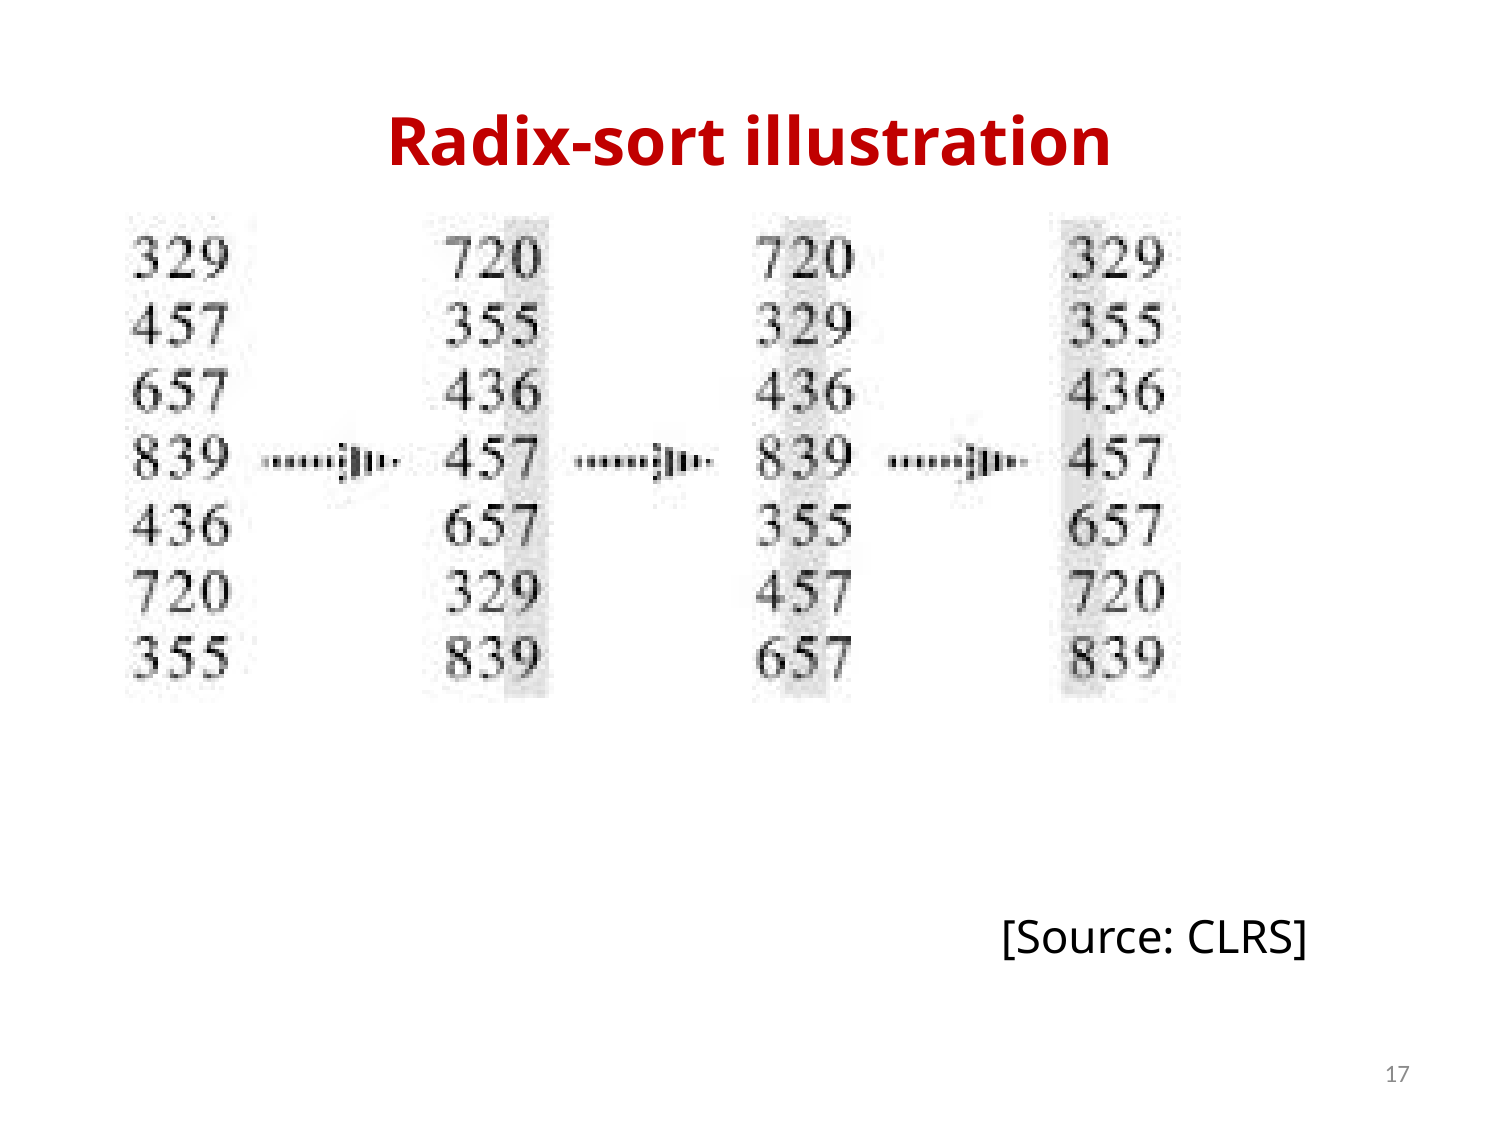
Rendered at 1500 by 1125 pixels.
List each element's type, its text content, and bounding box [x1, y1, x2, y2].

title Radix-sort illustration [75, 45, 1425, 233]
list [124, 212, 1181, 704]
text_box [Source: CLRS] [986, 900, 1324, 970]
slide_number 17 [1074, 1042, 1425, 1103]
